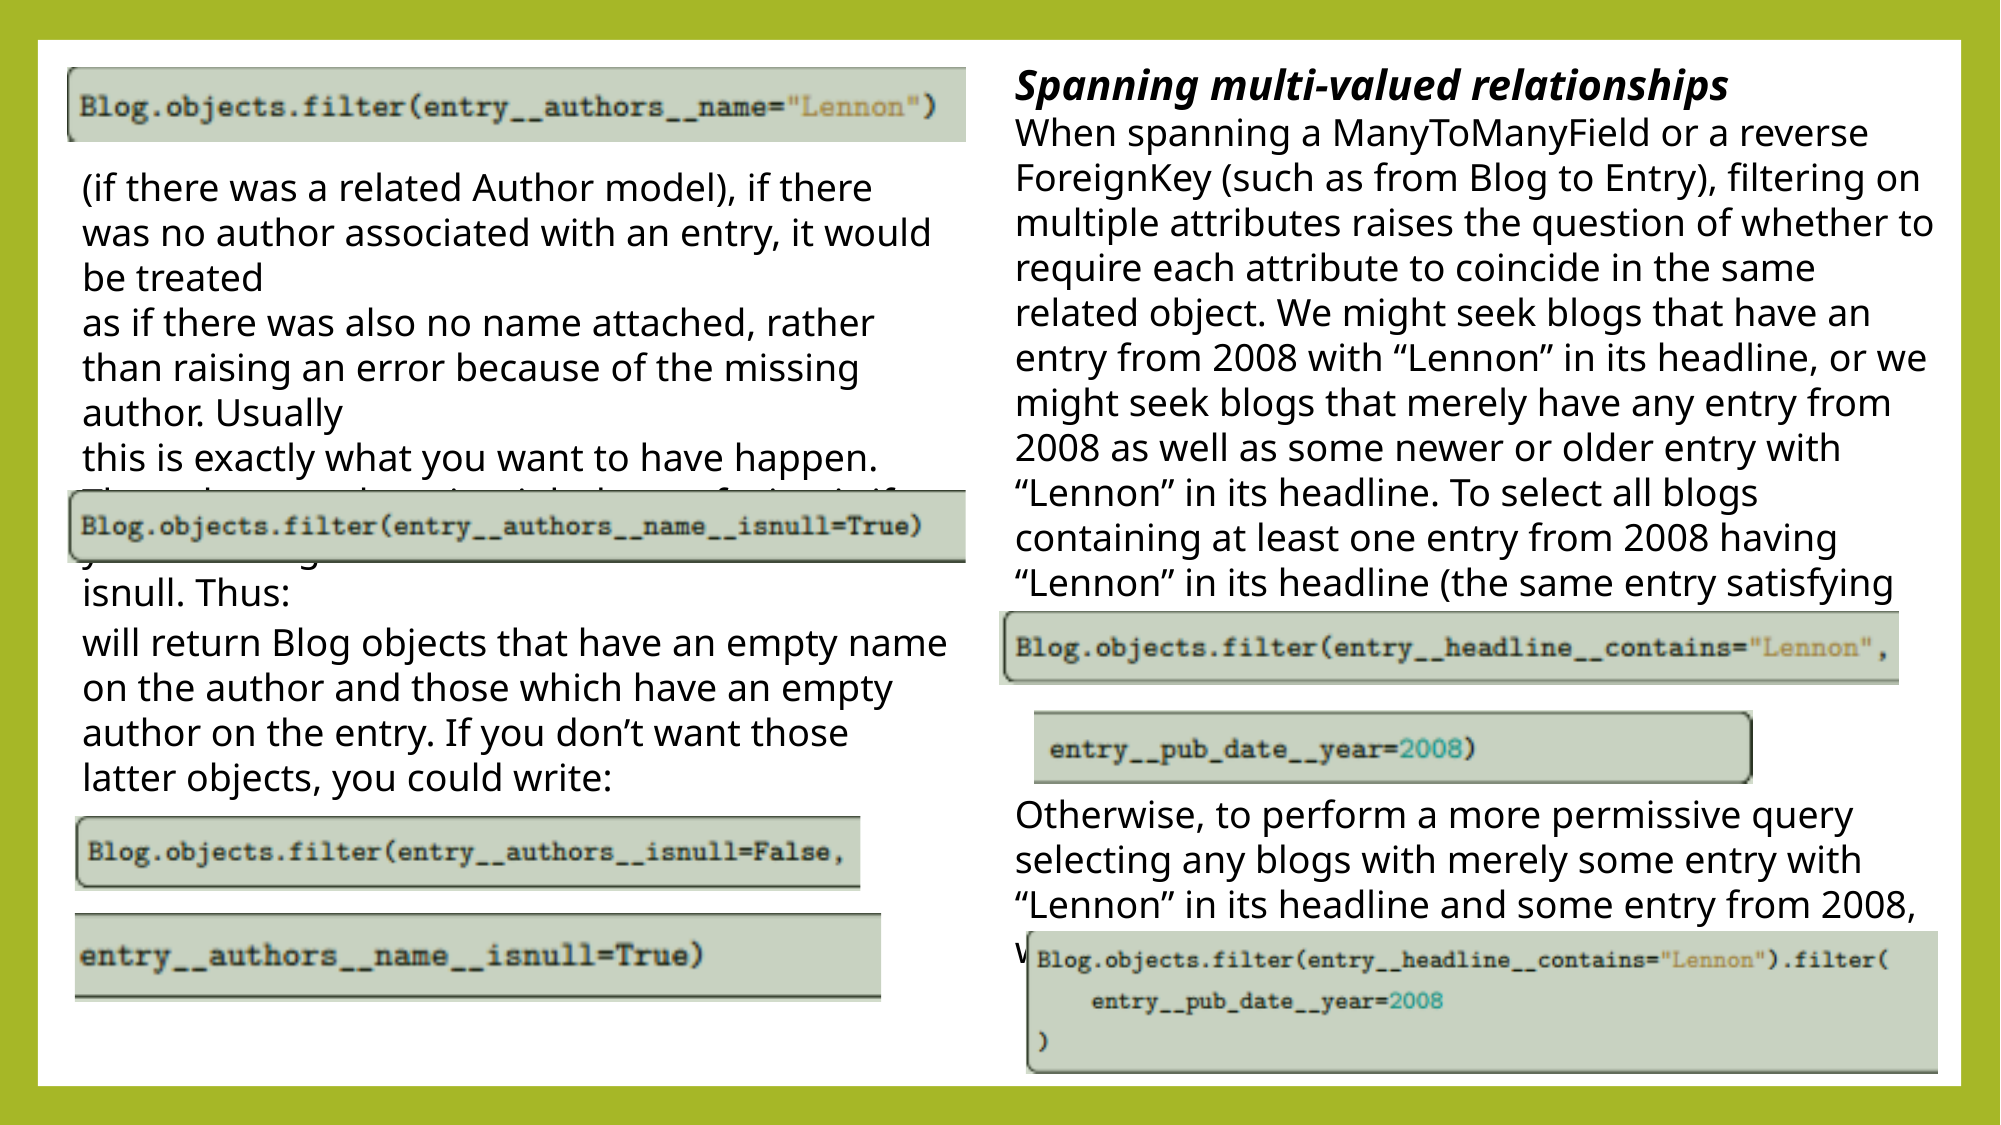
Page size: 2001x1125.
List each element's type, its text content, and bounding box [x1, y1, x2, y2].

text_box (if there was a related Author model), if there was no author associated with an entry, it would be treated as if there was also no name attached, rather than raising an error because of the missing author. Usually this is exactly what you want to have happen. The only case where it might be confusing is if you are using isnull. Thus: [67, 157, 966, 489]
picture [999, 611, 1899, 686]
picture [74, 815, 861, 898]
picture [67, 489, 967, 563]
picture [67, 67, 967, 142]
text_box will return Blog objects that have an empty name on the author and those which have an empty author on the entry. If you don’t want those latter objects, you could write: [67, 611, 966, 807]
picture [1033, 710, 1754, 785]
text_box Spanning multi-valued relationships When spanning a ManyToManyField or a reverse ForeignKey (such as from Blog to Entry), filtering on multiple attributes raises the question of whether to require each attribute to coincide in the same related object. We might seek blogs that have an entry from 2008 with “Lennon” in its headline, or we might seek blogs that merely have any entry from 2008 as well as some newer or older entry with “Lennon” in its headline. To select all blogs containing at least one entry from 2008 having “Lennon” in its headline (the same entry satisfying both conditions), we would write: [999, 51, 1961, 657]
picture [74, 904, 882, 1003]
picture [1025, 930, 1939, 1074]
text_box (if there was a related Author model), if there was no author associated with an entry, it would be treated as if there was also no name attached, rather than raising an error because of the missing author. Usually this is exactly what you want to have happen. The only case where it might be confusing is if you are using isnull. Thus: [67, 571, 966, 611]
text_box Otherwise, to perform a more permissive query selecting any blogs with merely some entry with “Lennon” in its headline and some entry from 2008, we would write: [999, 783, 1938, 979]
